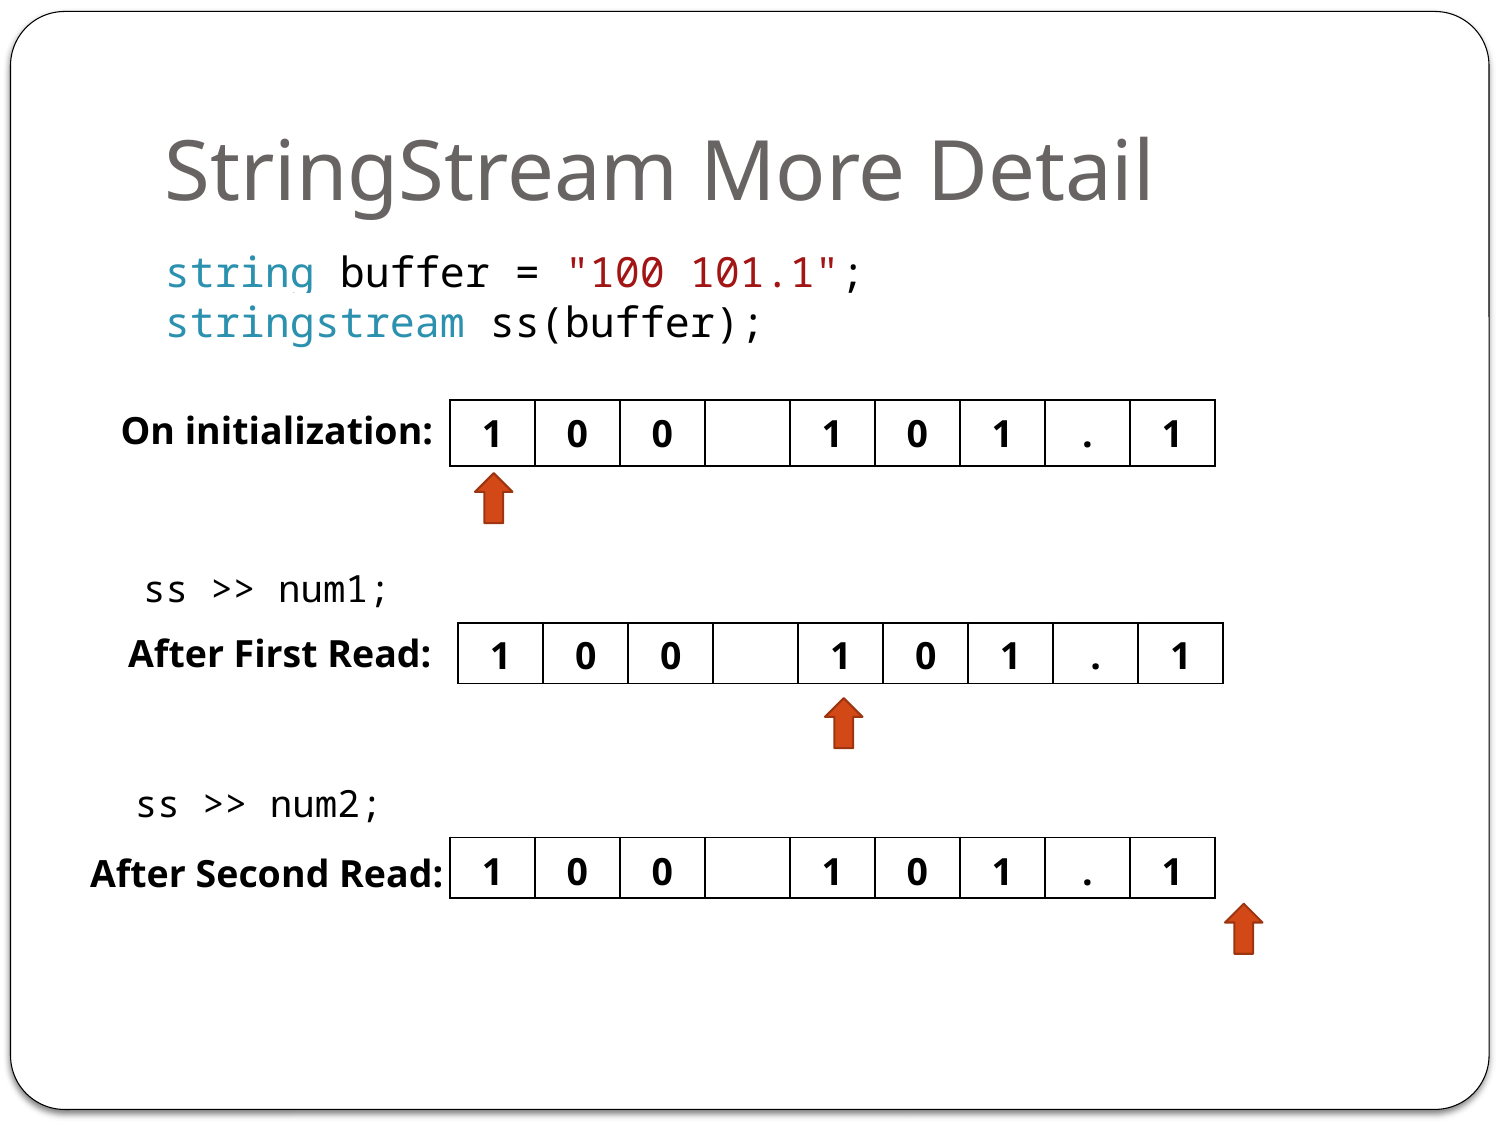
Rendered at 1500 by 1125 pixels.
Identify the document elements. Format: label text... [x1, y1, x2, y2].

table_header 1 [1131, 401, 1214, 465]
table_header 1 [969, 624, 1052, 683]
text_box After First Read: [113, 622, 447, 683]
table_header [706, 401, 789, 465]
table_header . [1046, 838, 1129, 897]
text_box ss >> num2; [120, 772, 398, 833]
table_header 0 [629, 624, 712, 683]
table_header 1 [459, 624, 542, 683]
text_box [1224, 902, 1264, 955]
text_box On initialization: [105, 399, 449, 460]
table_header . [1046, 401, 1129, 465]
text_box After Second Read: [75, 843, 459, 903]
table_header 1 [1131, 838, 1214, 897]
text_box [474, 472, 514, 525]
table_header 1 [961, 401, 1044, 465]
table_header 1 [791, 401, 874, 465]
table_header 0 [884, 624, 967, 683]
table_header 0 [621, 401, 704, 465]
table_header . [1054, 624, 1137, 683]
table_header 1 [791, 838, 874, 897]
table_header 1 [451, 838, 534, 897]
text_box ss >> num1; [128, 557, 406, 618]
table_header 1 [799, 624, 882, 683]
table_header 0 [876, 838, 959, 897]
text_box string buffer = "100 101.1"; stringstream ss(buffer); [150, 238, 1100, 354]
table_header 0 [621, 838, 704, 897]
table_header 0 [544, 624, 627, 683]
text_box [824, 697, 864, 750]
table_header 0 [536, 838, 619, 897]
table_header [706, 838, 789, 897]
table_header 0 [536, 401, 619, 465]
table_header 0 [876, 401, 959, 465]
table_header 1 [961, 838, 1044, 897]
table_header 1 [451, 401, 534, 465]
table_header 1 [1139, 624, 1222, 683]
title StringStream More Detail [150, 45, 1425, 233]
table_header [714, 624, 797, 683]
